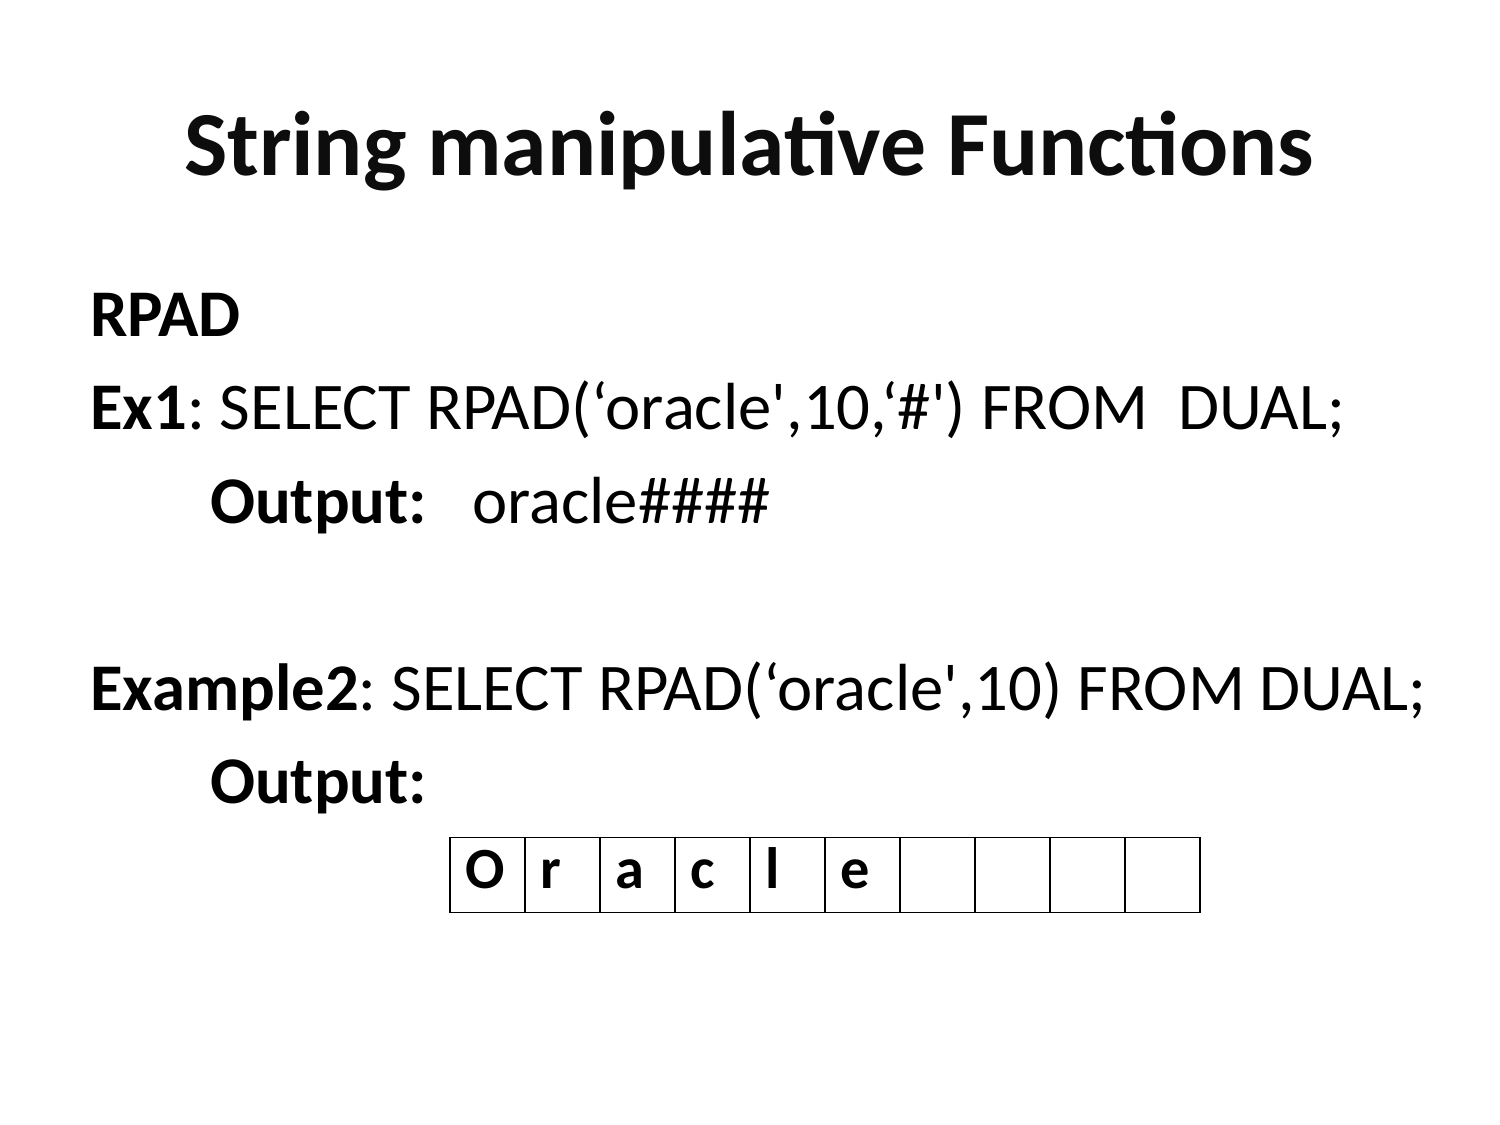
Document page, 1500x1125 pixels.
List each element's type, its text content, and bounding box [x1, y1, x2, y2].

table_header [1051, 838, 1124, 912]
list RPAD Ex1: SELECT RPAD(‘oracle',10,‘#') FROM DUAL; Output: oracle#### Example2: SELECT RPAD(‘oracle',10) FROM DUAL; Output: [75, 262, 1463, 1005]
table_header [976, 838, 1049, 912]
table_header [901, 838, 974, 912]
table_header O [451, 838, 524, 912]
table_header e [826, 838, 899, 912]
table_header l [751, 838, 824, 912]
table_header a [601, 838, 674, 912]
table_header [1126, 838, 1199, 912]
title String manipulative Functions [75, 45, 1425, 233]
table_header c [676, 838, 749, 912]
table_header r [526, 838, 599, 912]
